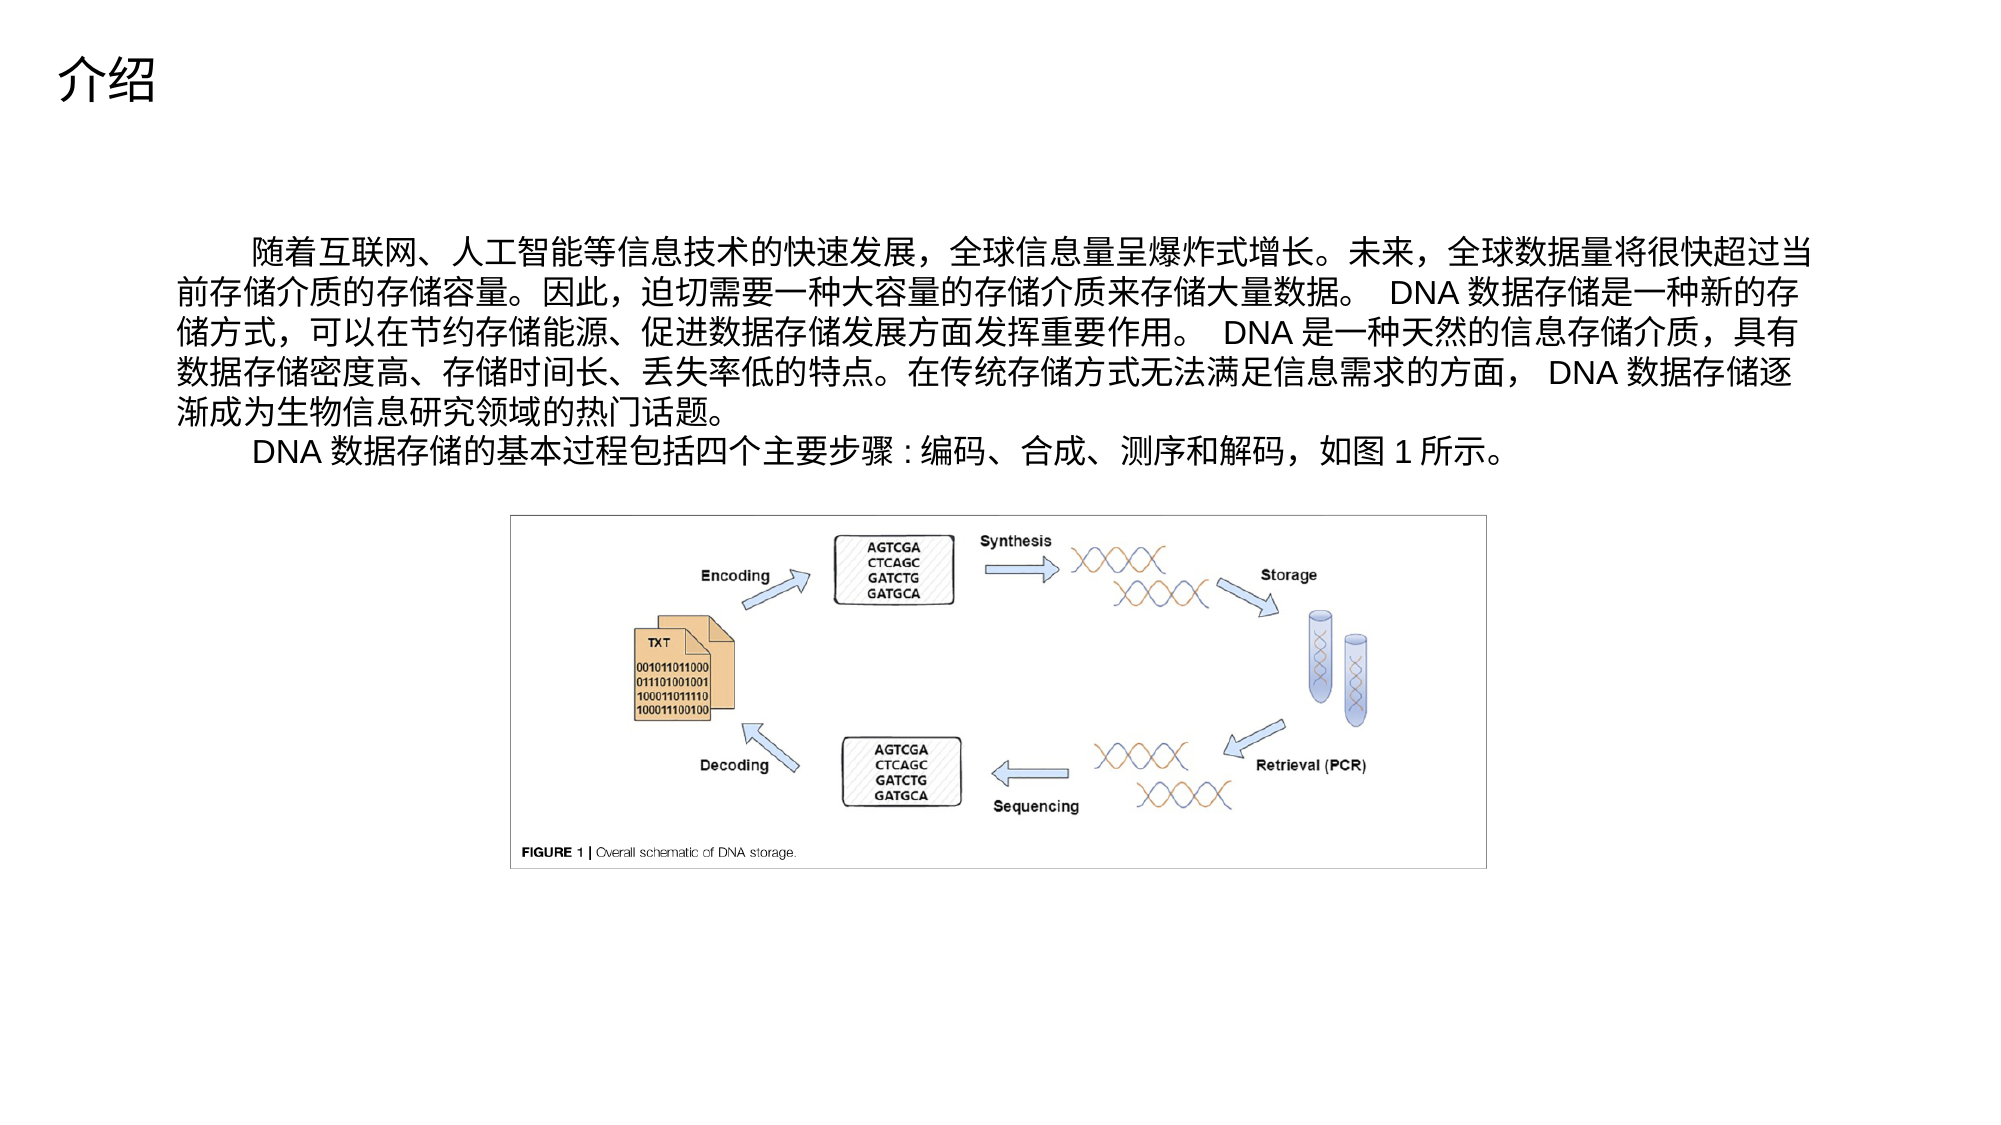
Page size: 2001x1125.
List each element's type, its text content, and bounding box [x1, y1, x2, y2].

text_box 随着互联网、人工智能等信息技术的快速发展，全球信息量呈爆炸式增长。未来，全球数据量将很快超过当前存储介质的存储容量。因此，迫切需要一种大容量的存储介质来存储大量数据。 DNA数据存储是一种新的存储方式，可以在节约存储能源、促进数据存储发展方面发挥重要作用。 DNA是一种天然的信息存储介质，具有数据存储密度高、存储时间长、丢失率低的特点。在传统存储方式无法满足信息需求的方面，DNA数据存储逐渐成为生物信息研究领域的热门话题。 DNA数据存储的基本过程包括四个主要步骤:编码、合成、测序和解码，如图1所示。 [162, 223, 1838, 478]
picture [501, 510, 1498, 875]
text_box 介绍 [42, 41, 179, 117]
